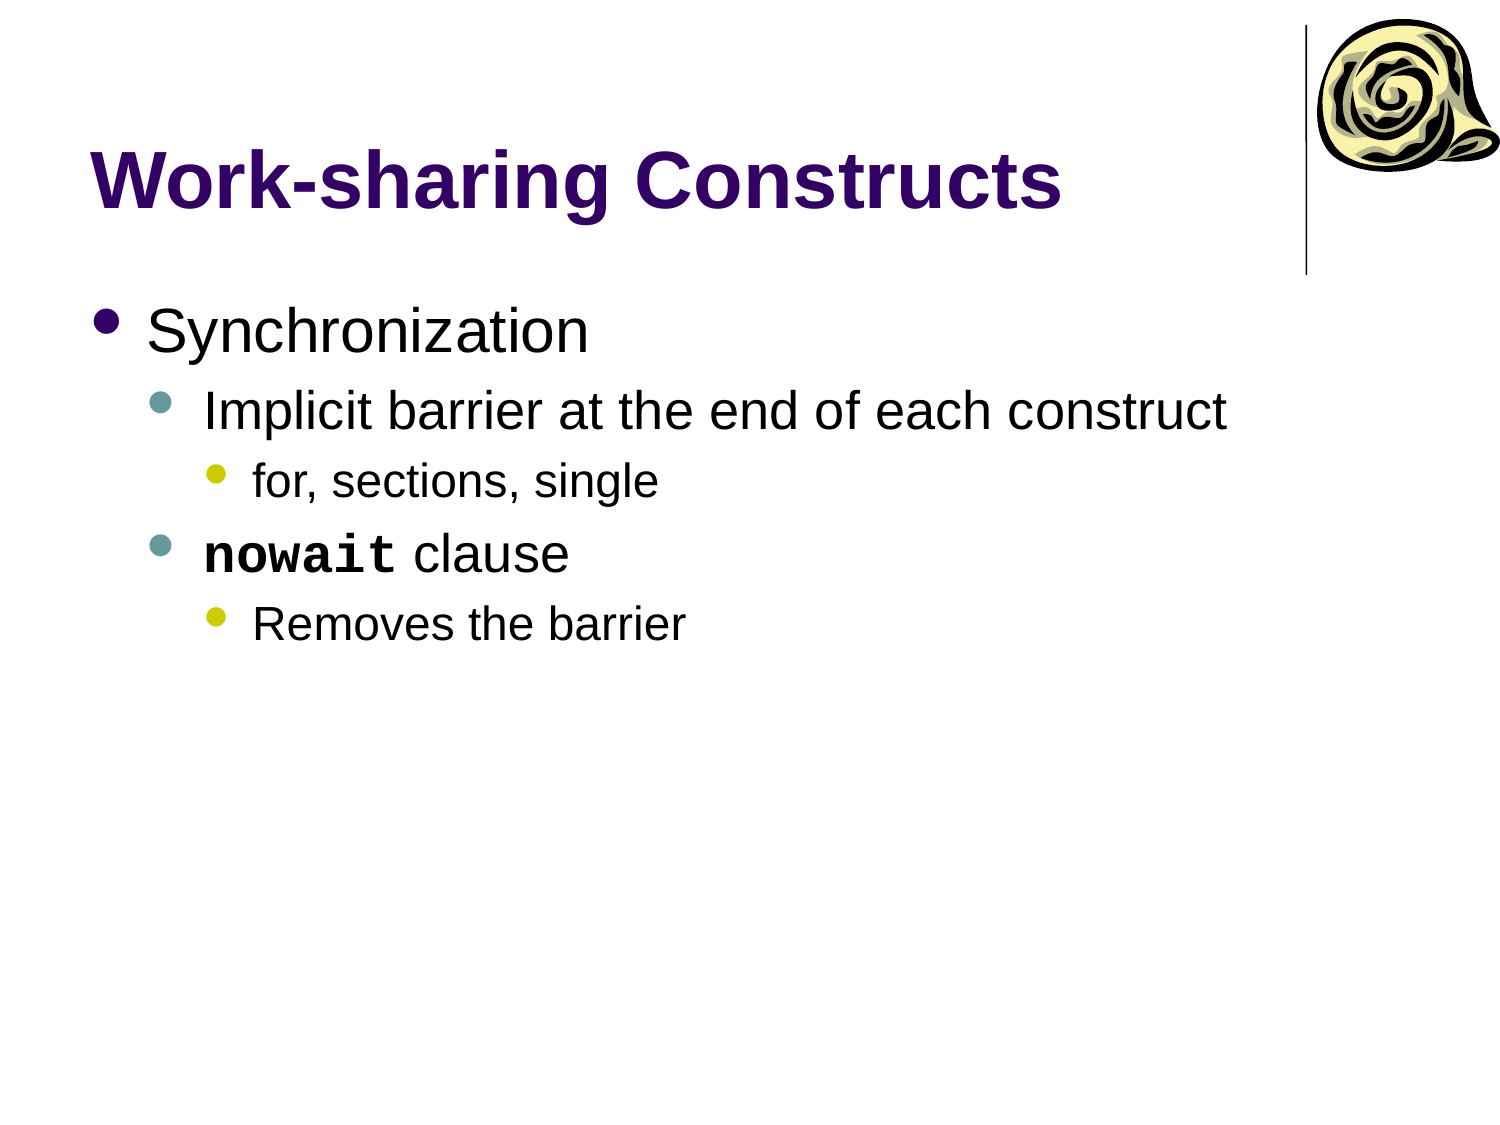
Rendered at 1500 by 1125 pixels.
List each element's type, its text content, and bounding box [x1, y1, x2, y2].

list Synchronization Implicit barrier at the end of each construct for, sections, single nowait clause Removes the barrier [75, 282, 1425, 1006]
title Work-sharing Constructs [75, 20, 1313, 233]
